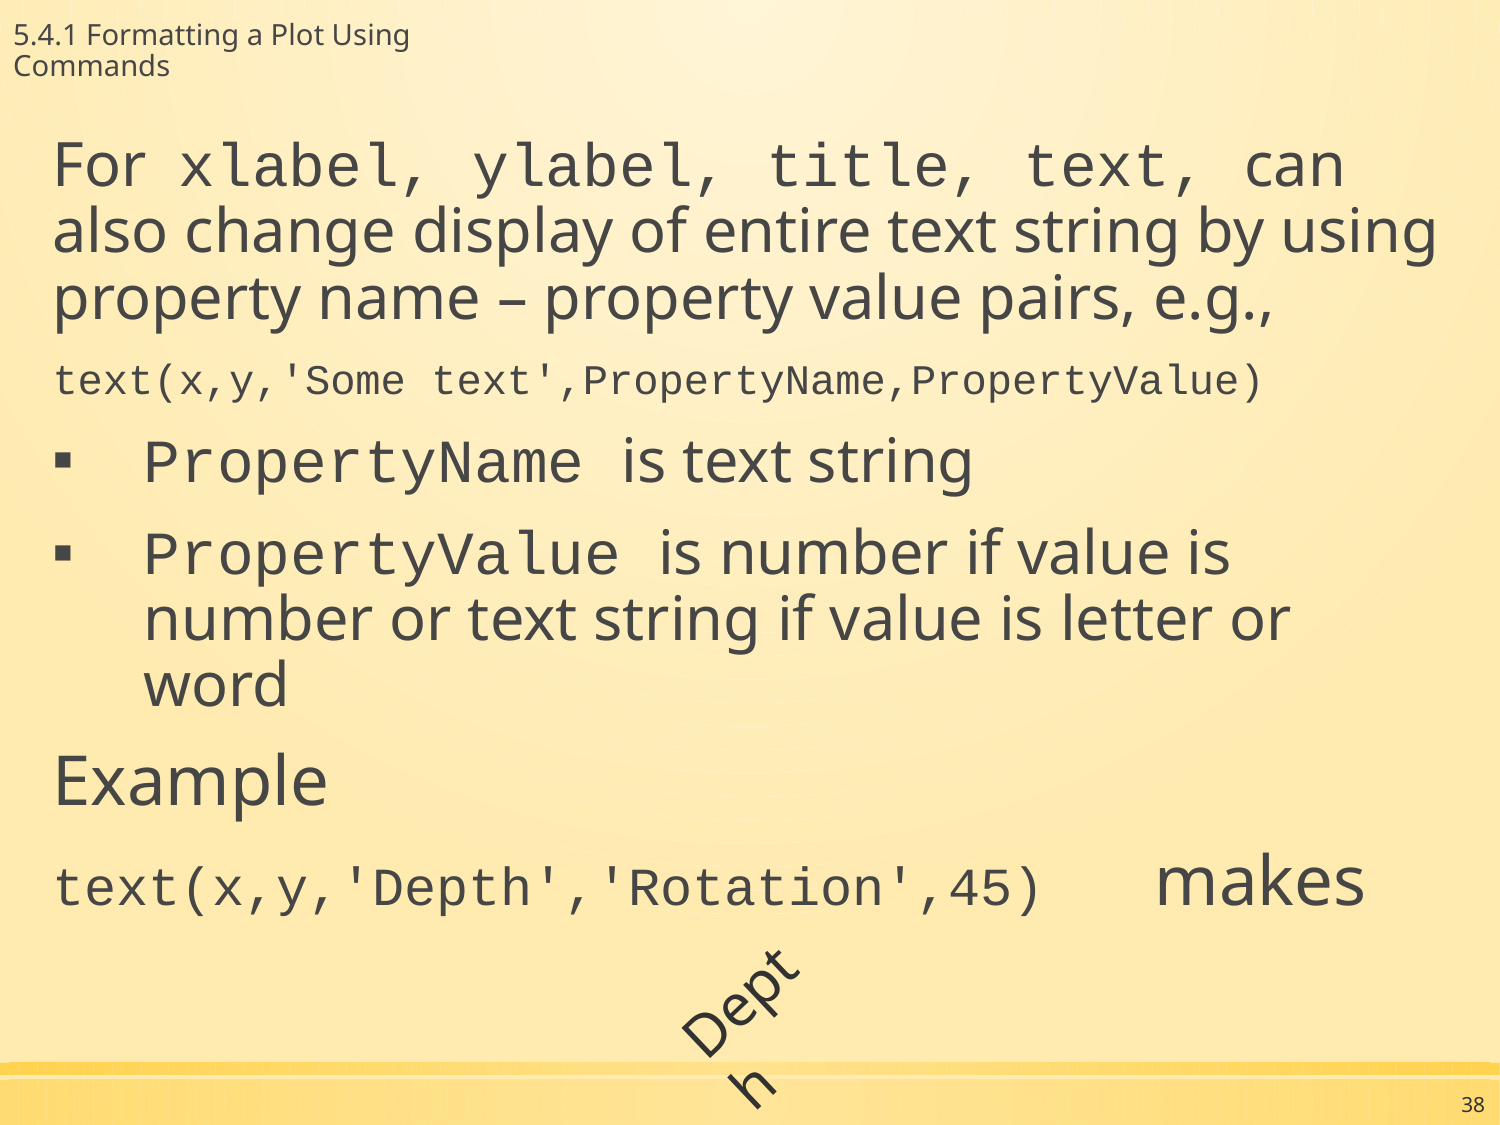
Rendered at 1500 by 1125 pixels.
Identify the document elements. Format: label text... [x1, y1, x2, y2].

slide_number 38 [1421, 1086, 1500, 1125]
list 5.4.1 Formatting a Plot Using Commands [12, 12, 530, 63]
list For xlabel, ylabel, title, text, can also change display of entire text string by using property name – property value pairs, e.g., text(x,y,'Some text',PropertyName,PropertyValue) PropertyName is text string PropertyValue is number if value is number or text string if value is letter or word Example text(x,y,'Depth','Rotation',45) makes [37, 126, 1463, 999]
text_box Depth [650, 892, 897, 1125]
